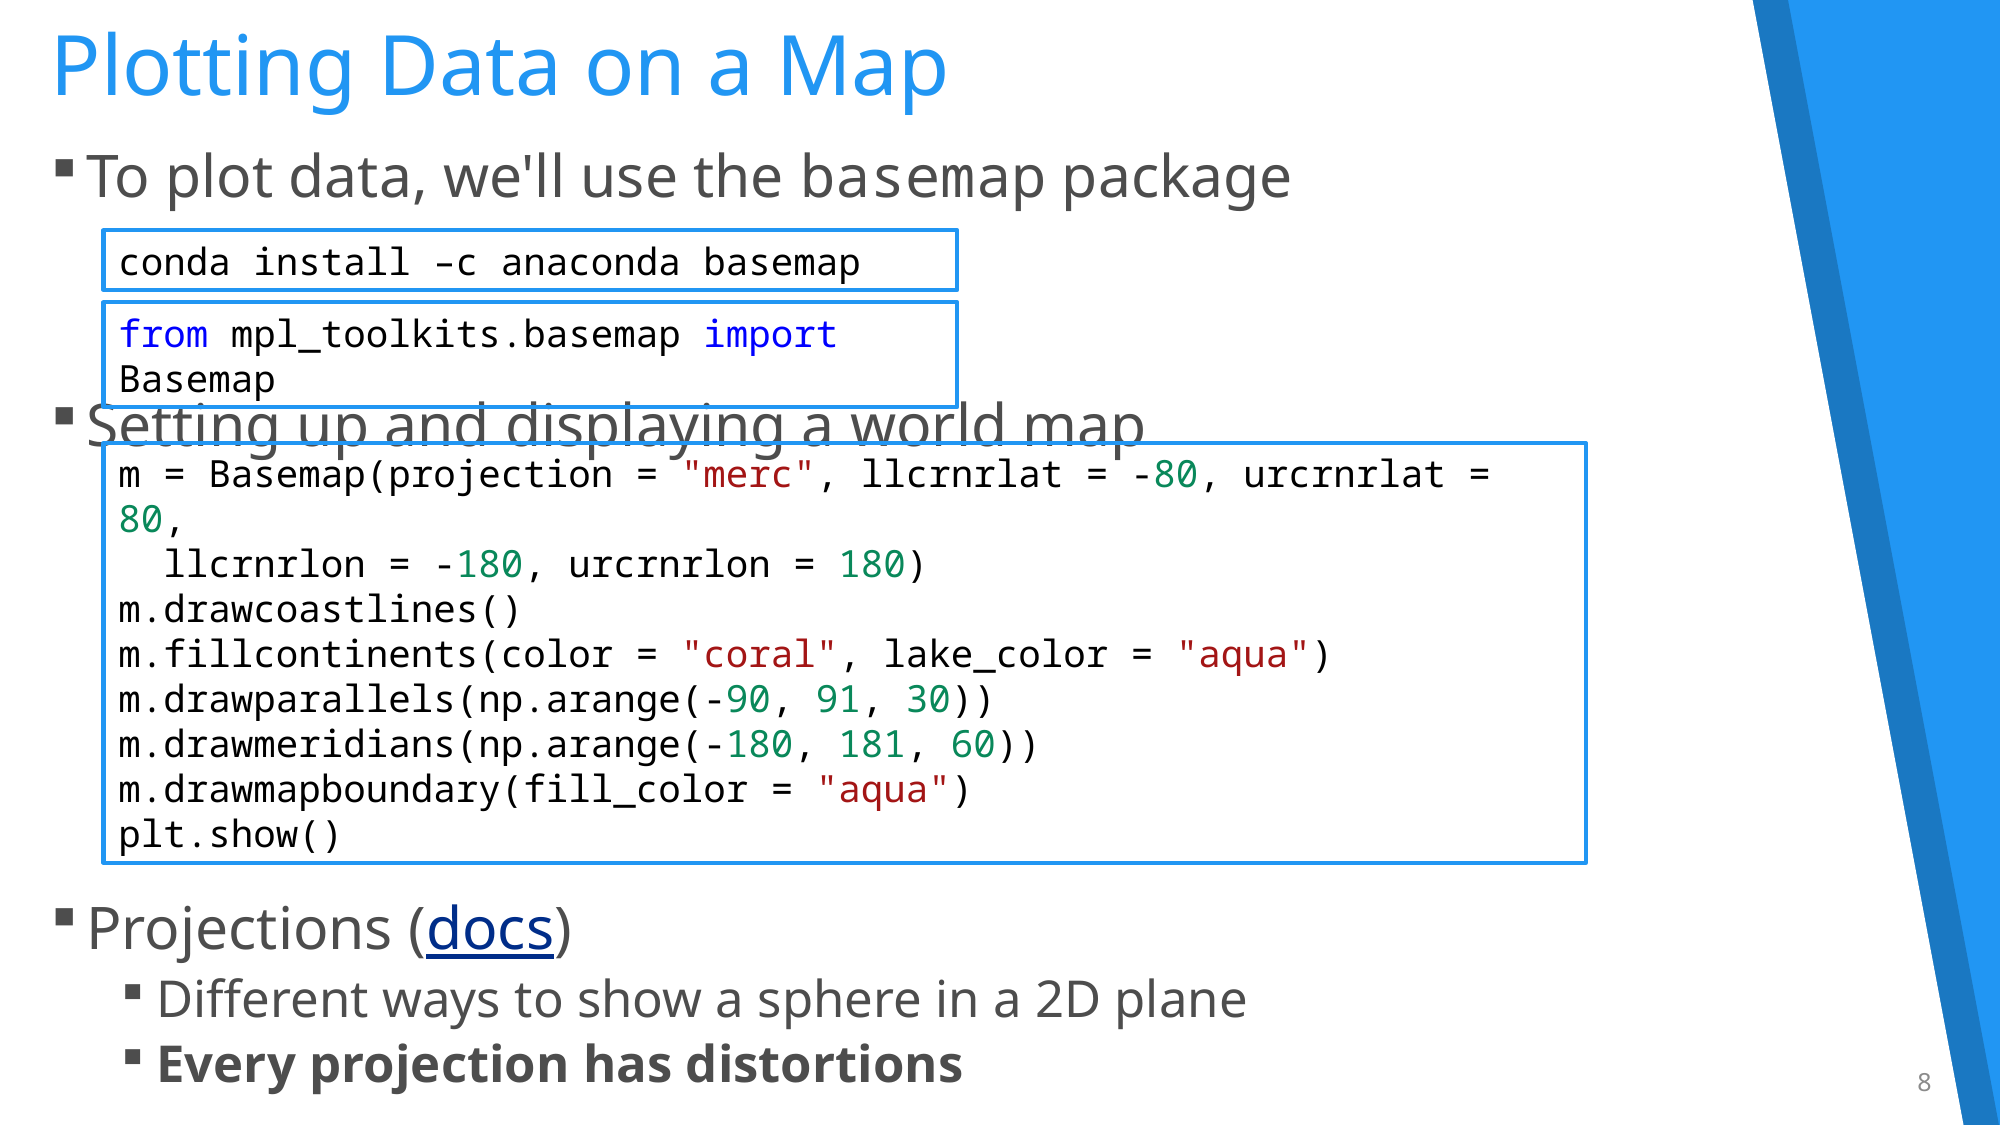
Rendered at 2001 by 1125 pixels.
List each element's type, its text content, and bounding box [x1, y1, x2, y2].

text_box from mpl_toolkits.basemap import Basemap [103, 302, 958, 408]
slide_number 8 [1877, 1053, 1947, 1114]
title Plotting Data on a Map [35, 0, 1959, 137]
text_box conda install –c anaconda basemap [103, 230, 958, 291]
text_box m = Basemap(projection = "merc", llcrnrlat = -80, urcrnrlat = 80, llcrnrlon = -180, urcrnrlon = 180) m.drawcoastlines() m.fillcontinents(color = "coral", lake_color = "aqua") m.drawparallels(np.arange(-90, 91, 30)) m.drawmeridians(np.arange(-180, 181, 60)) m.drawmapboundary(fill_color = "aqua") plt.show() [103, 443, 1586, 863]
list To plot data, we'll use the basemap package Setting up and displaying a world map Projections (docs) Different ways to show a sphere in a 2D plane Every projection has distortions [35, 139, 1959, 1103]
